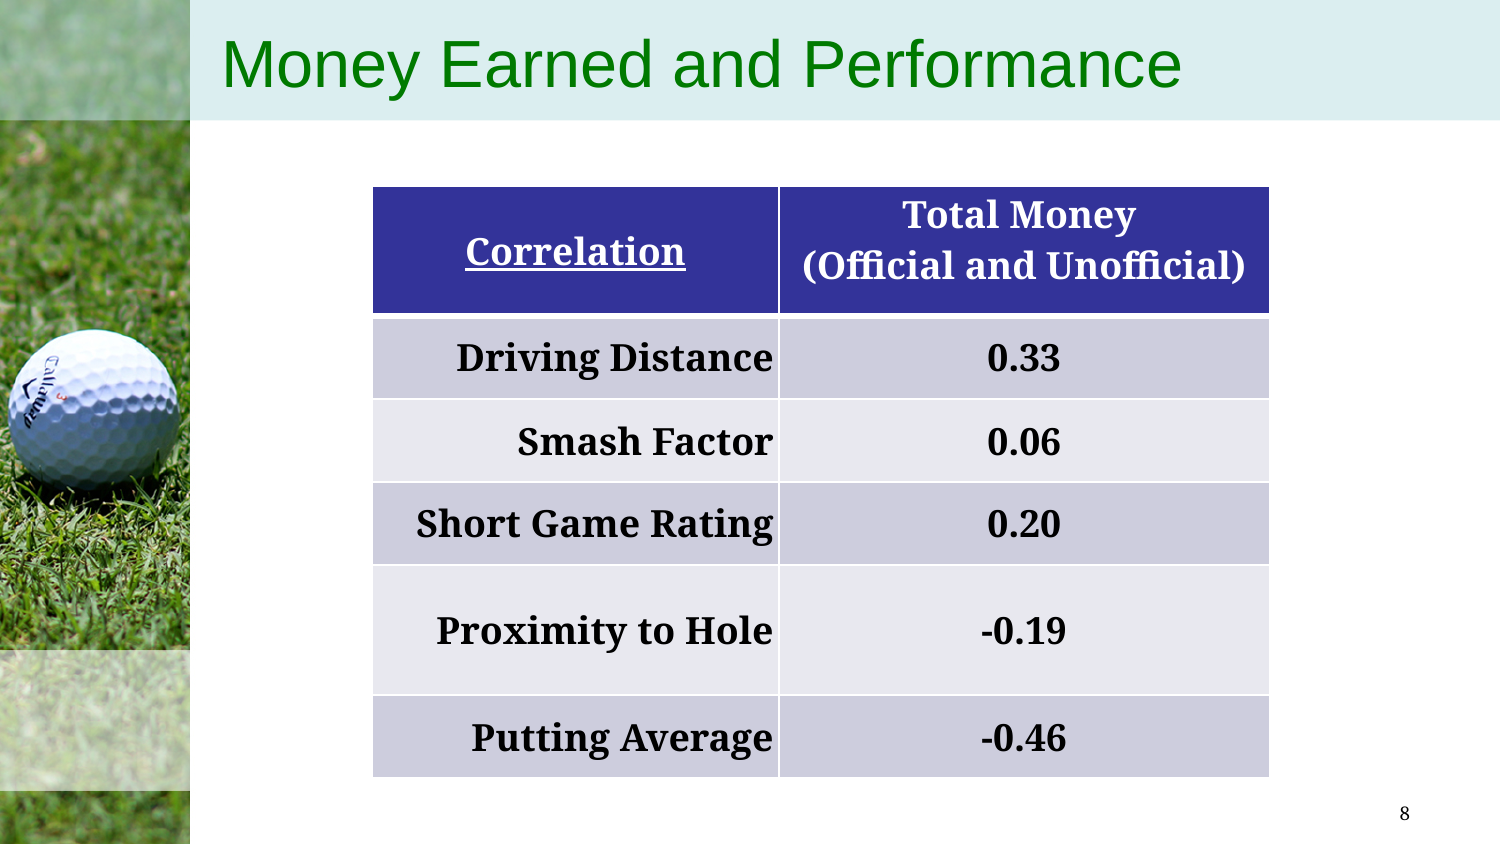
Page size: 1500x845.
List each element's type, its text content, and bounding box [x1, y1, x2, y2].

table_cell Short Game Rating [373, 483, 778, 564]
table_header Correlation [373, 187, 778, 313]
table_cell Proximity to Hole [373, 566, 778, 694]
table_cell Smash Factor [373, 400, 778, 481]
table_cell 0.33 [780, 319, 1269, 398]
table_cell -0.19 [780, 566, 1269, 694]
title Money Earned and Performance [206, 16, 1436, 105]
table_header Total Money (Official and Unofficial) [780, 187, 1269, 313]
table_cell Putting Average [373, 696, 778, 777]
table_cell 0.20 [780, 483, 1269, 564]
picture [0, 121, 1500, 844]
table_cell -0.46 [780, 696, 1269, 777]
table_cell Driving Distance [373, 319, 778, 398]
slide_number 8 [1074, 794, 1425, 828]
table_cell 0.06 [780, 400, 1269, 481]
